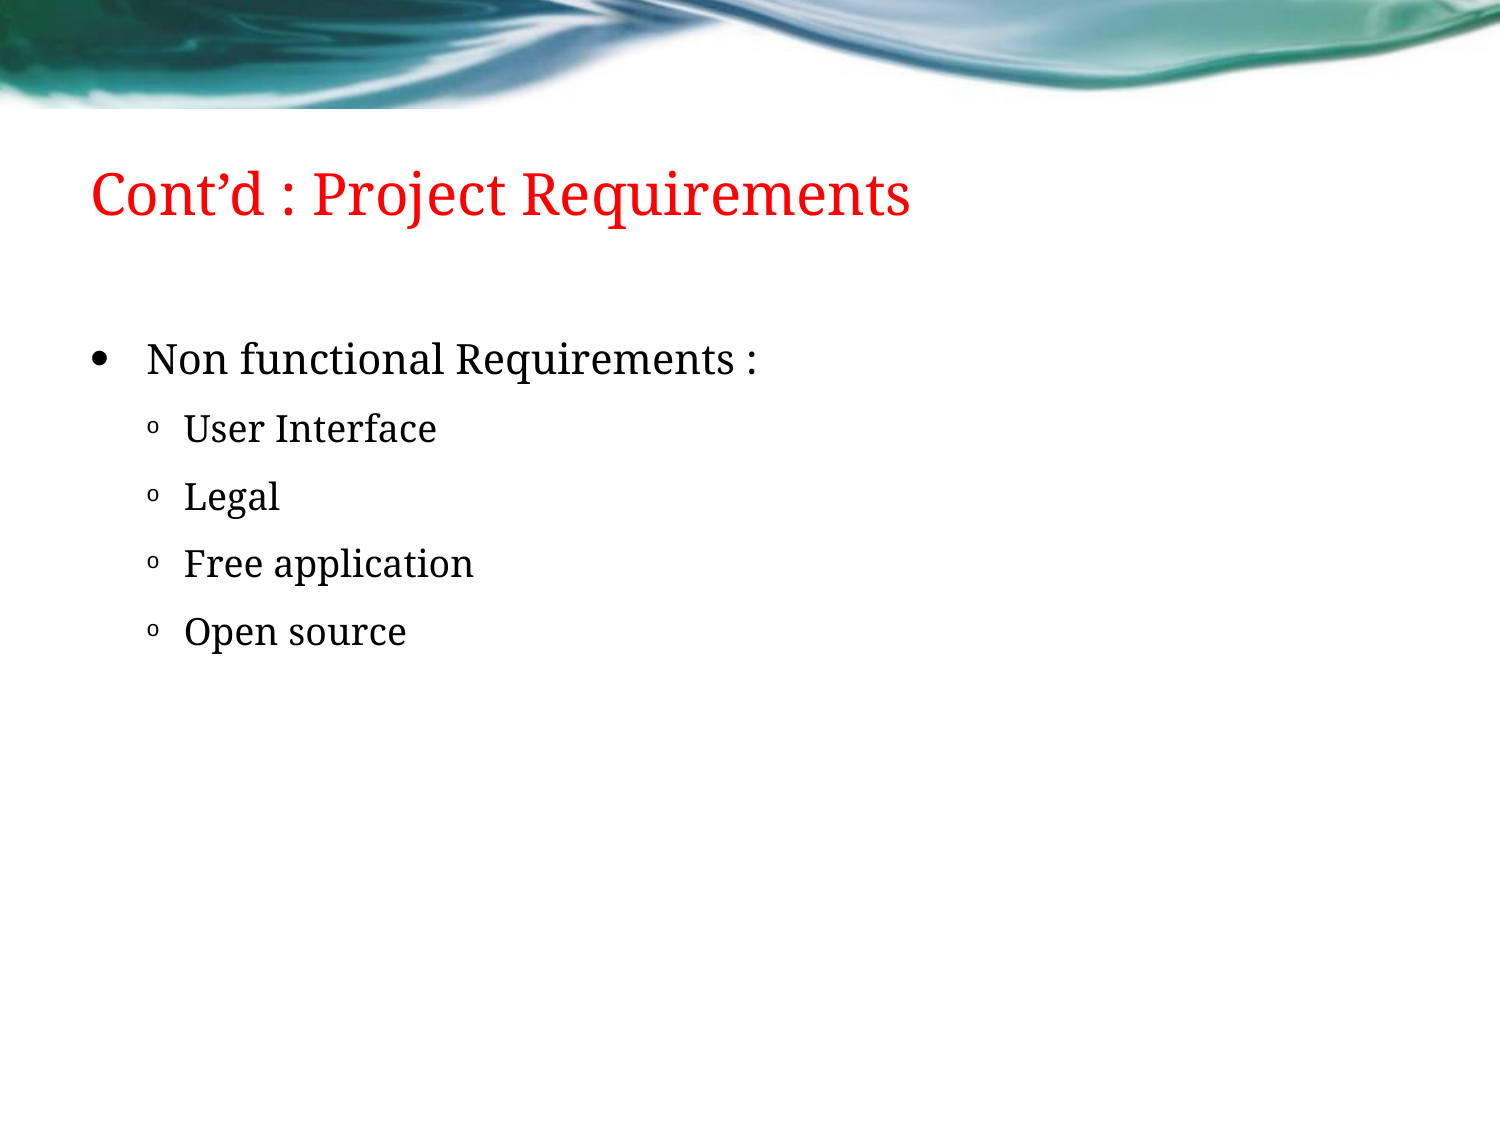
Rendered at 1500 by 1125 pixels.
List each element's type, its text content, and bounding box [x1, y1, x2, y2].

list Non functional Requirements : User Interface Legal Free application Open source [75, 299, 1425, 1005]
title Cont’d : Project Requirements [75, 149, 1425, 299]
picture [0, 0, 1500, 109]
